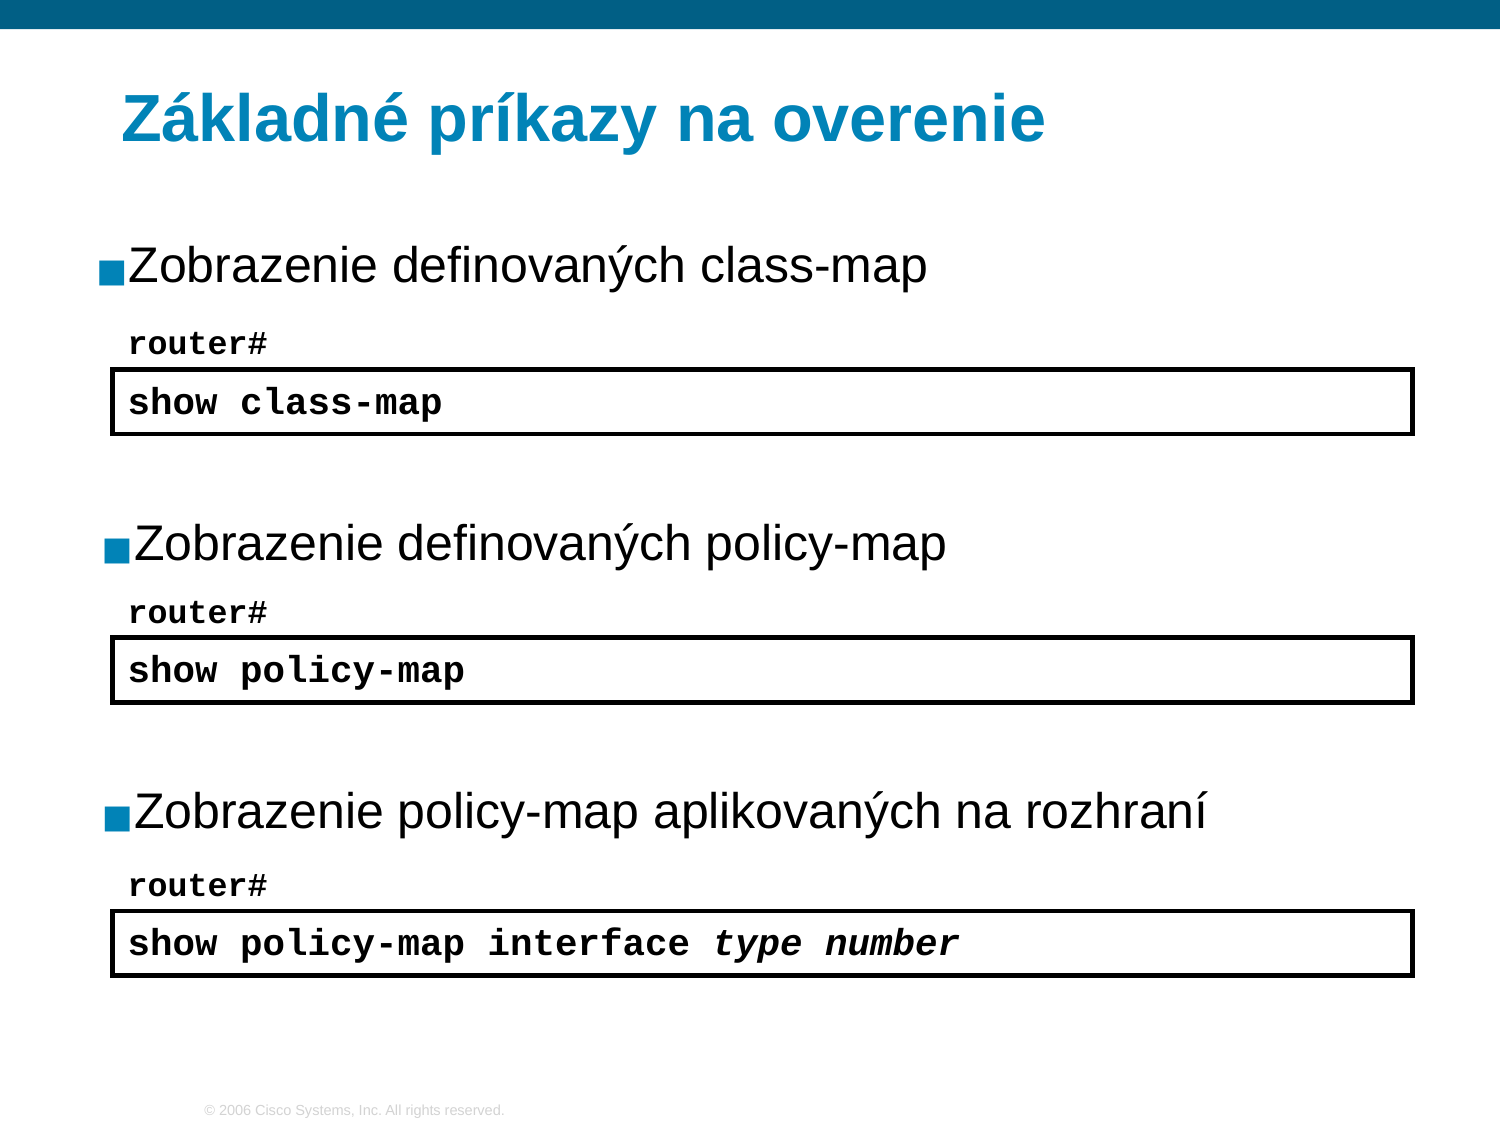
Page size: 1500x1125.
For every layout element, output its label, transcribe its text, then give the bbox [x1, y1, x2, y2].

text_box Zobrazenie definovaných policy-map [86, 507, 1390, 583]
text_box Zobrazenie policy-map aplikovaných na rozhraní [86, 775, 1390, 851]
title Základné príkazy na overenie [107, 50, 1444, 163]
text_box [112, 313, 1413, 435]
list Zobrazenie definovaných class-map [81, 230, 1384, 313]
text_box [112, 582, 1413, 703]
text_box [112, 855, 1413, 976]
